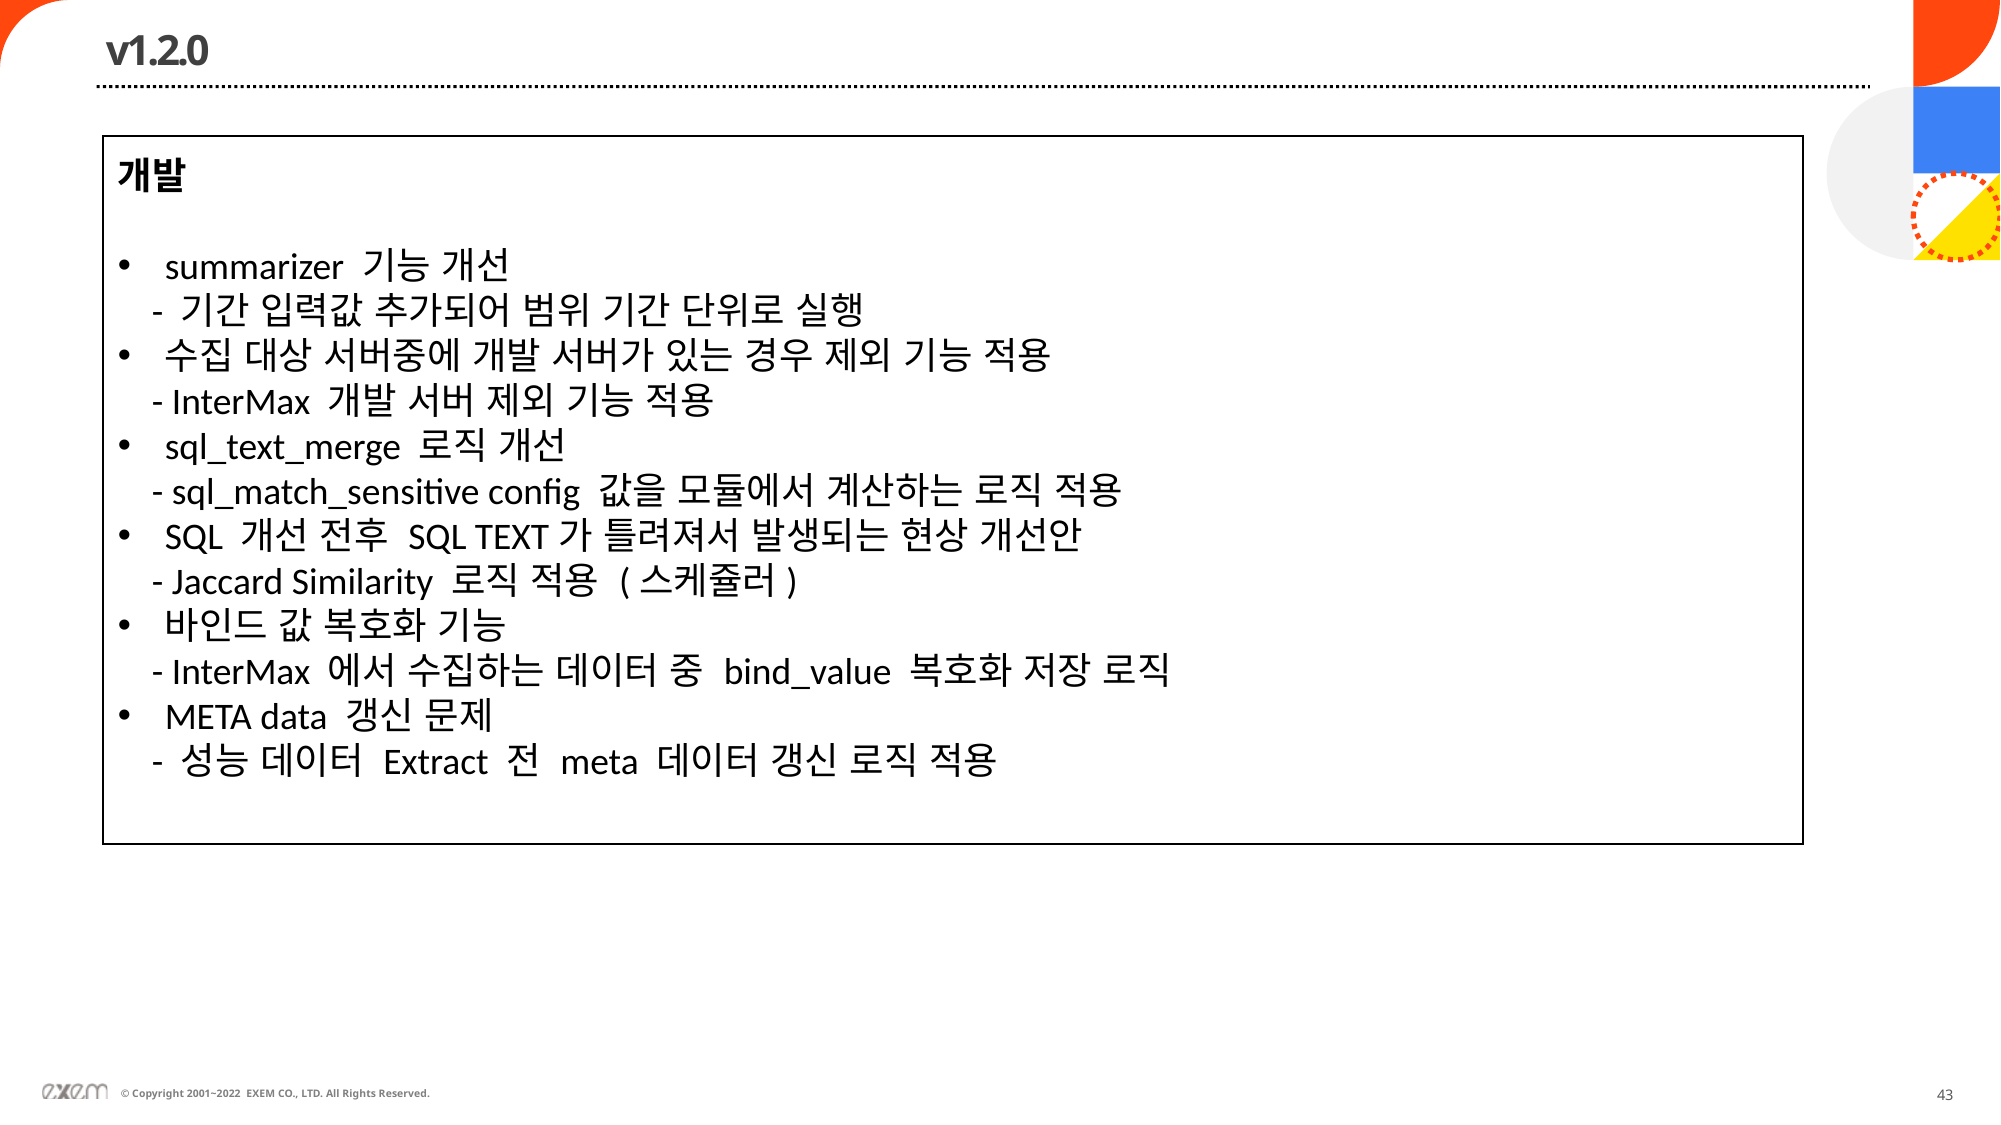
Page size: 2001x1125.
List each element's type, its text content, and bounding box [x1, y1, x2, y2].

text_box 개발 summarizer 기능 개선 - 기간 입력값 추가되어 범위 기간 단위로 실행 수집 대상 서버중에 개발 서버가 있는 경우 제외 기능 적용 - InterMax 개발 서버 제외 기능 적용 sql_text_merge 로직 개선 - sql_match_sensitive config 값을 모듈에서 계산하는 로직 적용 SQL 개선 전후 SQL TEXT가 틀려져서 발생되는 현상 개선안 - Jaccard Similarity 로직 적용 (스케쥴러) 바인드 값 복호화 기능 - InterMax 에서 수집하는 데이터 중 bind_value 복호화 저장 로직 META data 갱신 문제 - 성능 데이터 Extract 전 meta 데이터 갱신 로직 적용 [102, 135, 1804, 845]
list v1.2.0 [90, 0, 1215, 117]
